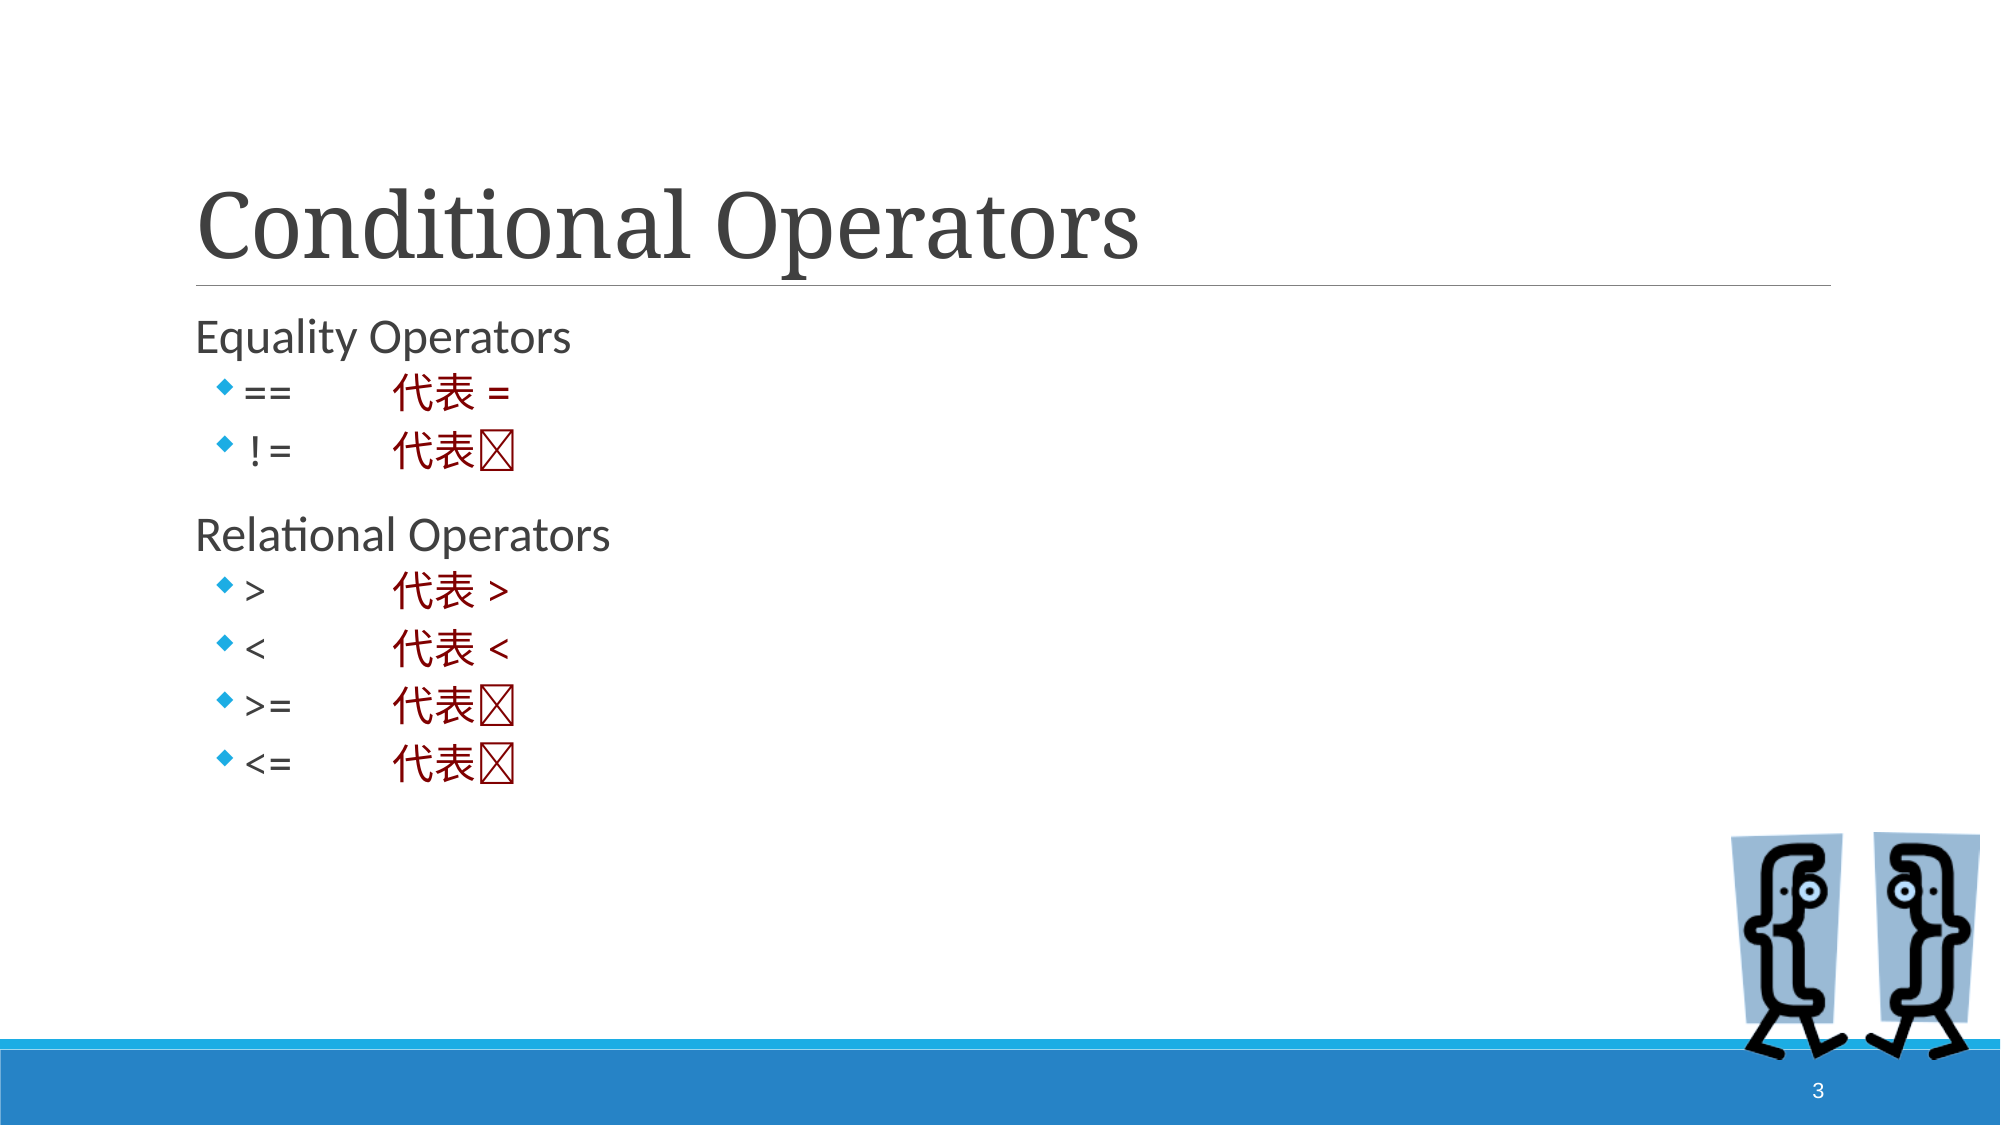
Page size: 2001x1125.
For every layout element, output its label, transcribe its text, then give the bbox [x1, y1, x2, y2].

slide_number 3 [1624, 1059, 1840, 1120]
title Conditional Operators [180, 47, 1830, 285]
list Equality Operators == 代表= != 代表 Relational Operators > 代表> < 代表< >= 代表 <= 代表 [180, 302, 1830, 963]
